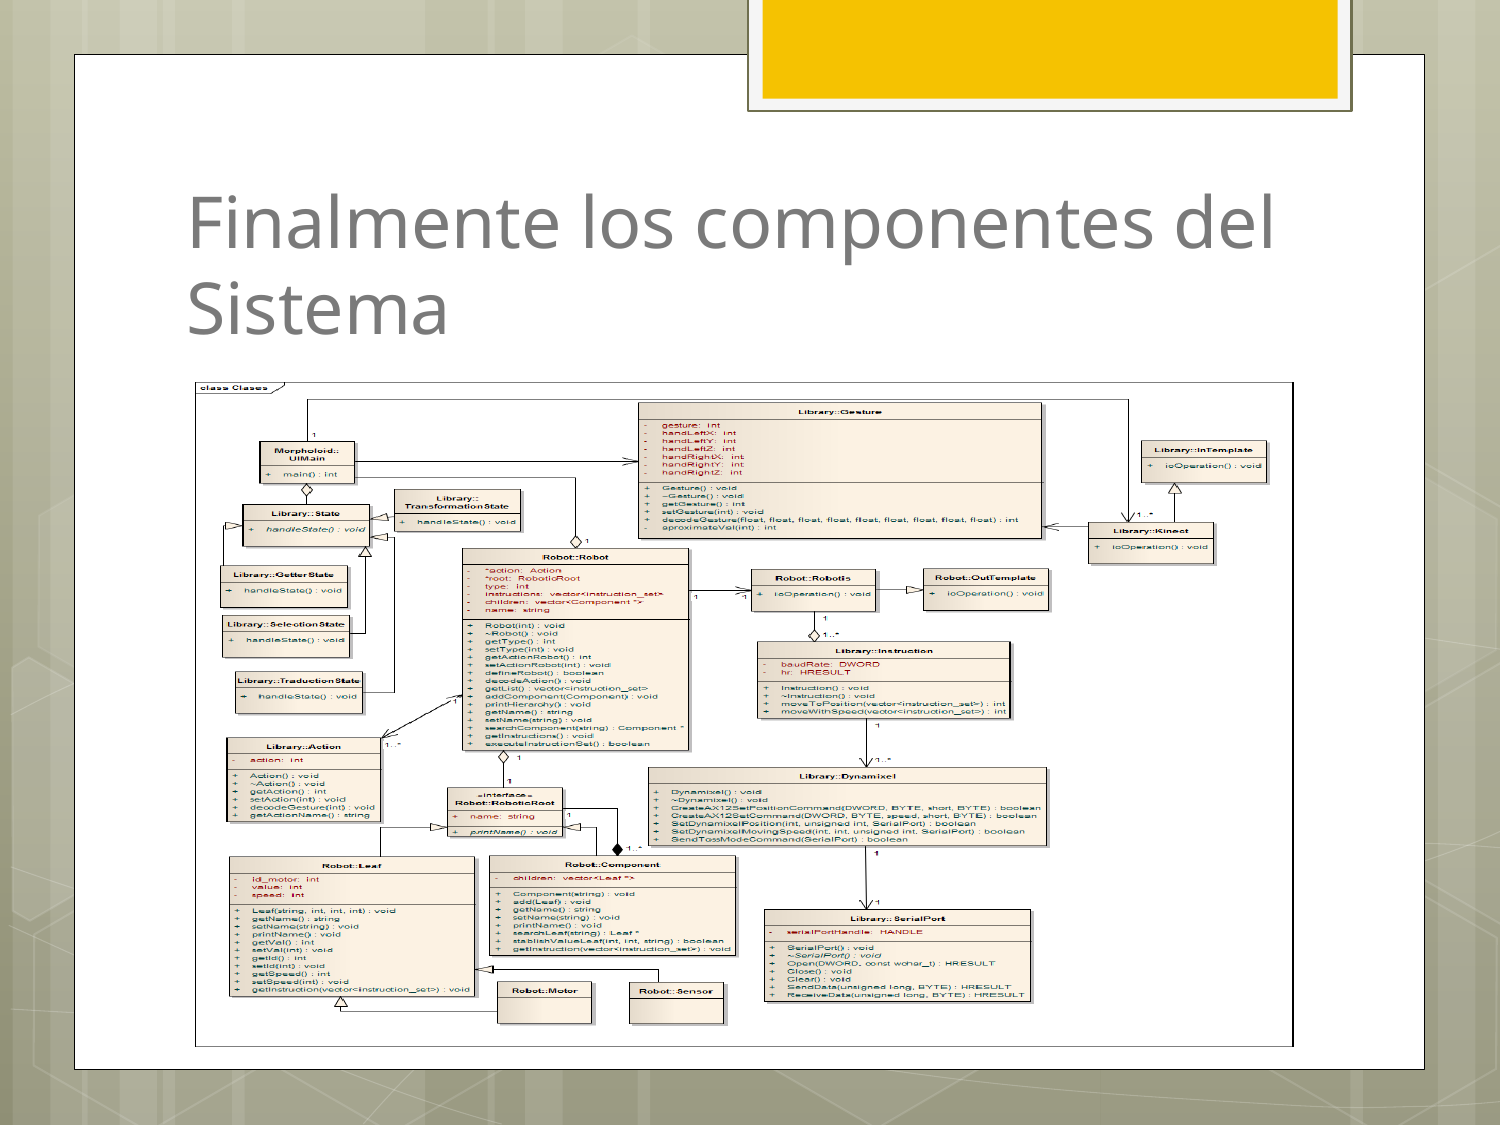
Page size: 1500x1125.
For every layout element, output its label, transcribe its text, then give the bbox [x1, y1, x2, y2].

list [194, 380, 1294, 1047]
title Finalmente los componentes del Sistema [171, 168, 1324, 357]
